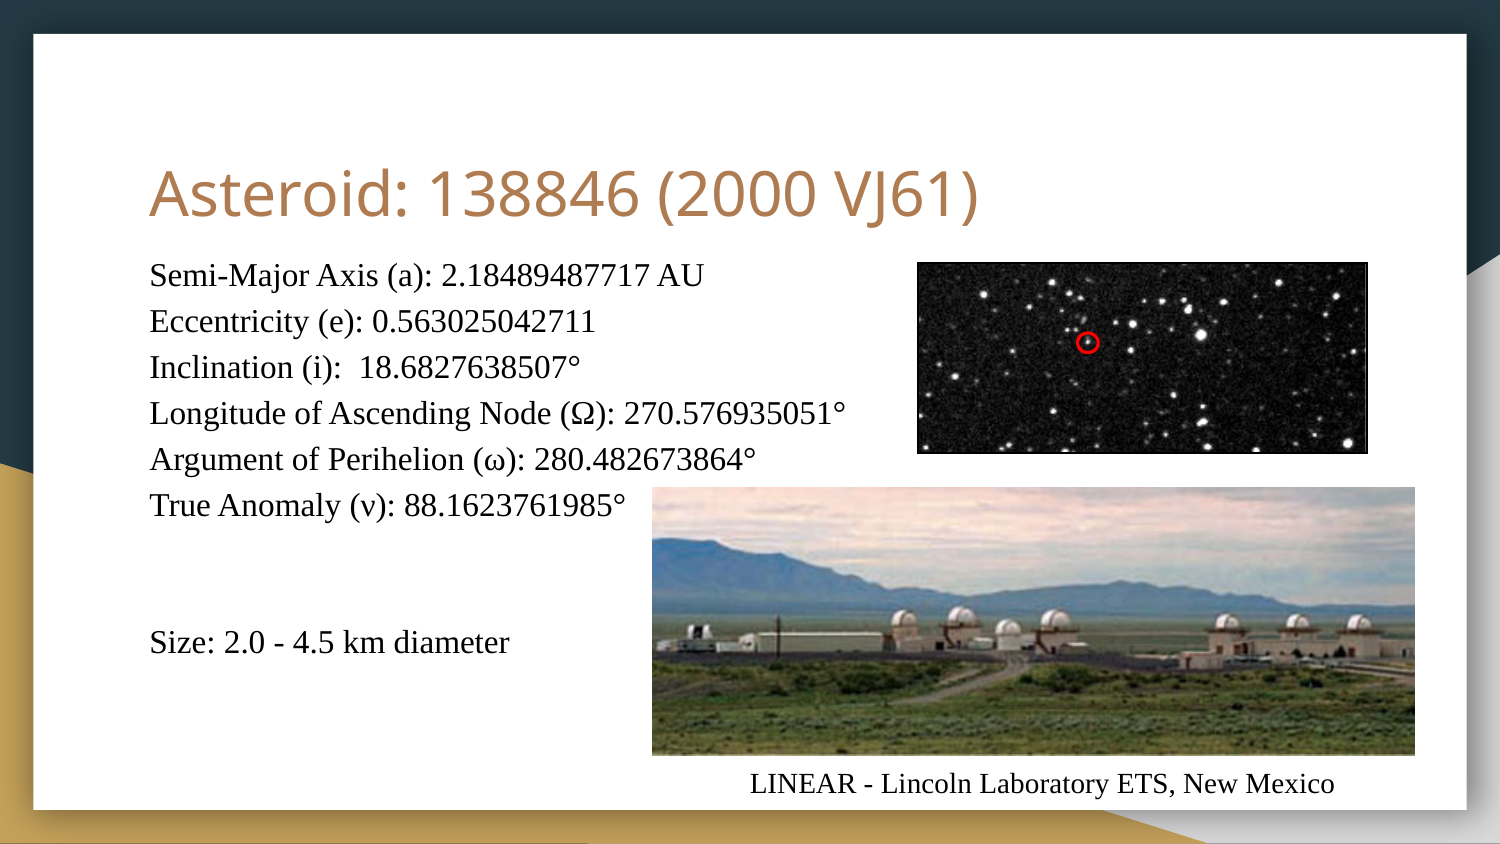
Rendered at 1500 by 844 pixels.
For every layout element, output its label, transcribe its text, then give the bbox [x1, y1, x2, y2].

picture [652, 487, 1416, 756]
text_box LINEAR - Lincoln Laboratory ETS, New Mexico [670, 763, 1415, 799]
title Asteroid: 138846 (2000 VJ61) [134, 138, 1366, 232]
list Semi-Major Axis (a): 2.18489487717 AU Eccentricity (e): 0.563025042711 Inclination (i): 18.6827638507° Longitude of Ascending Node (Ω): 270.576935051° Argument of Perihelion (ω): 280.482673864° True Anomaly (ν): 88.1623761985° Size: 2.0 - 4.5 km diameter [134, 232, 1366, 635]
picture [918, 263, 1366, 453]
